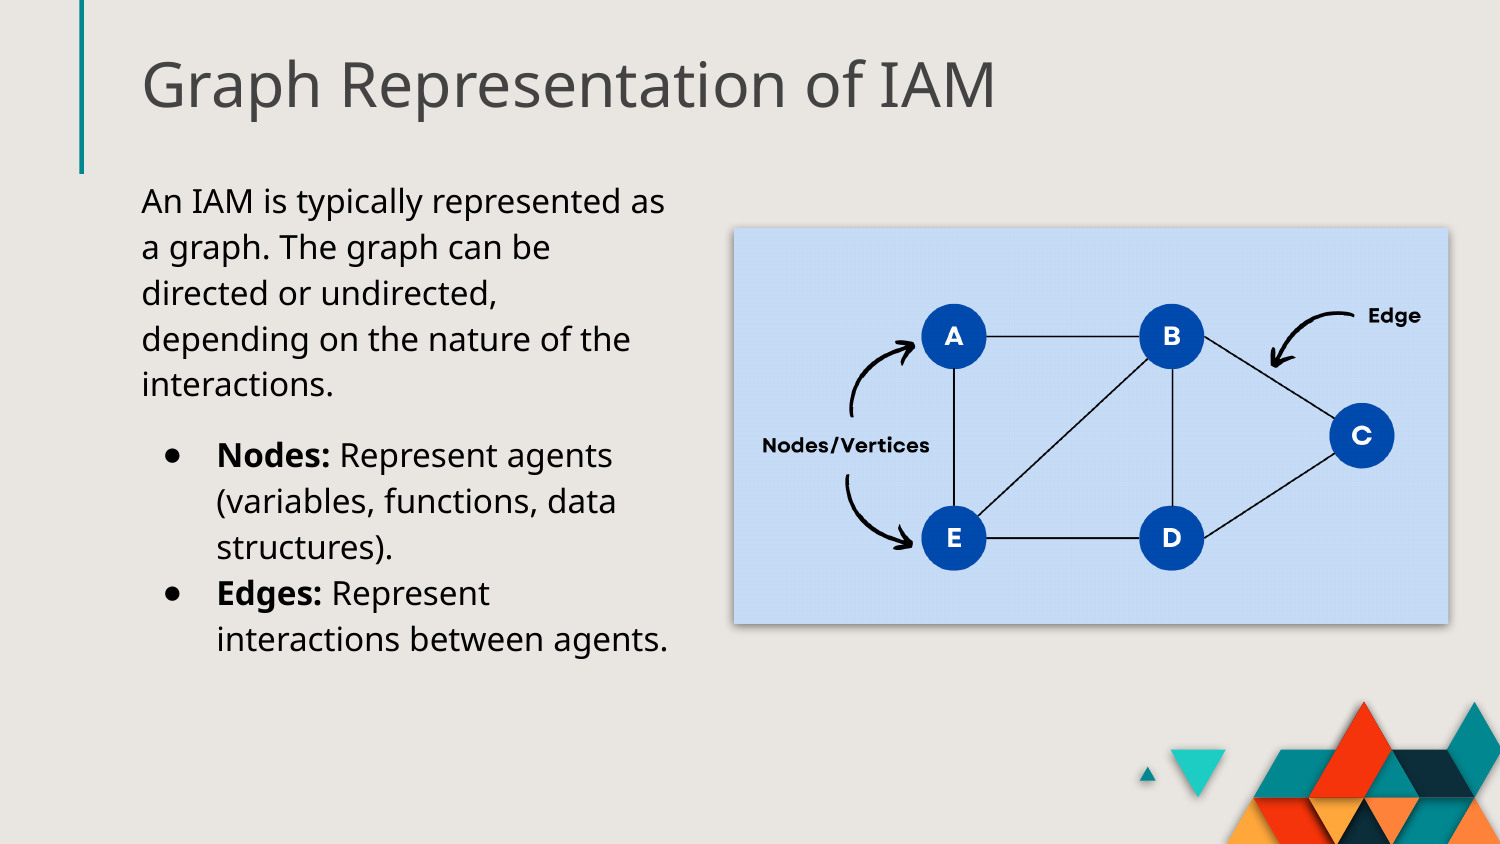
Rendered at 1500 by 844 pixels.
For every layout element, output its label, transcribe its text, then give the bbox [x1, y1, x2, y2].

picture [733, 228, 1449, 624]
subtitle An IAM is typically represented as a graph. The graph can be directed or undirected, depending on the nature of the interactions. Nodes: Represent agents (variables, functions, data structures). Edges: Represent interactions between agents. [126, 159, 691, 744]
title Graph Representation of IAM [126, 39, 1069, 135]
